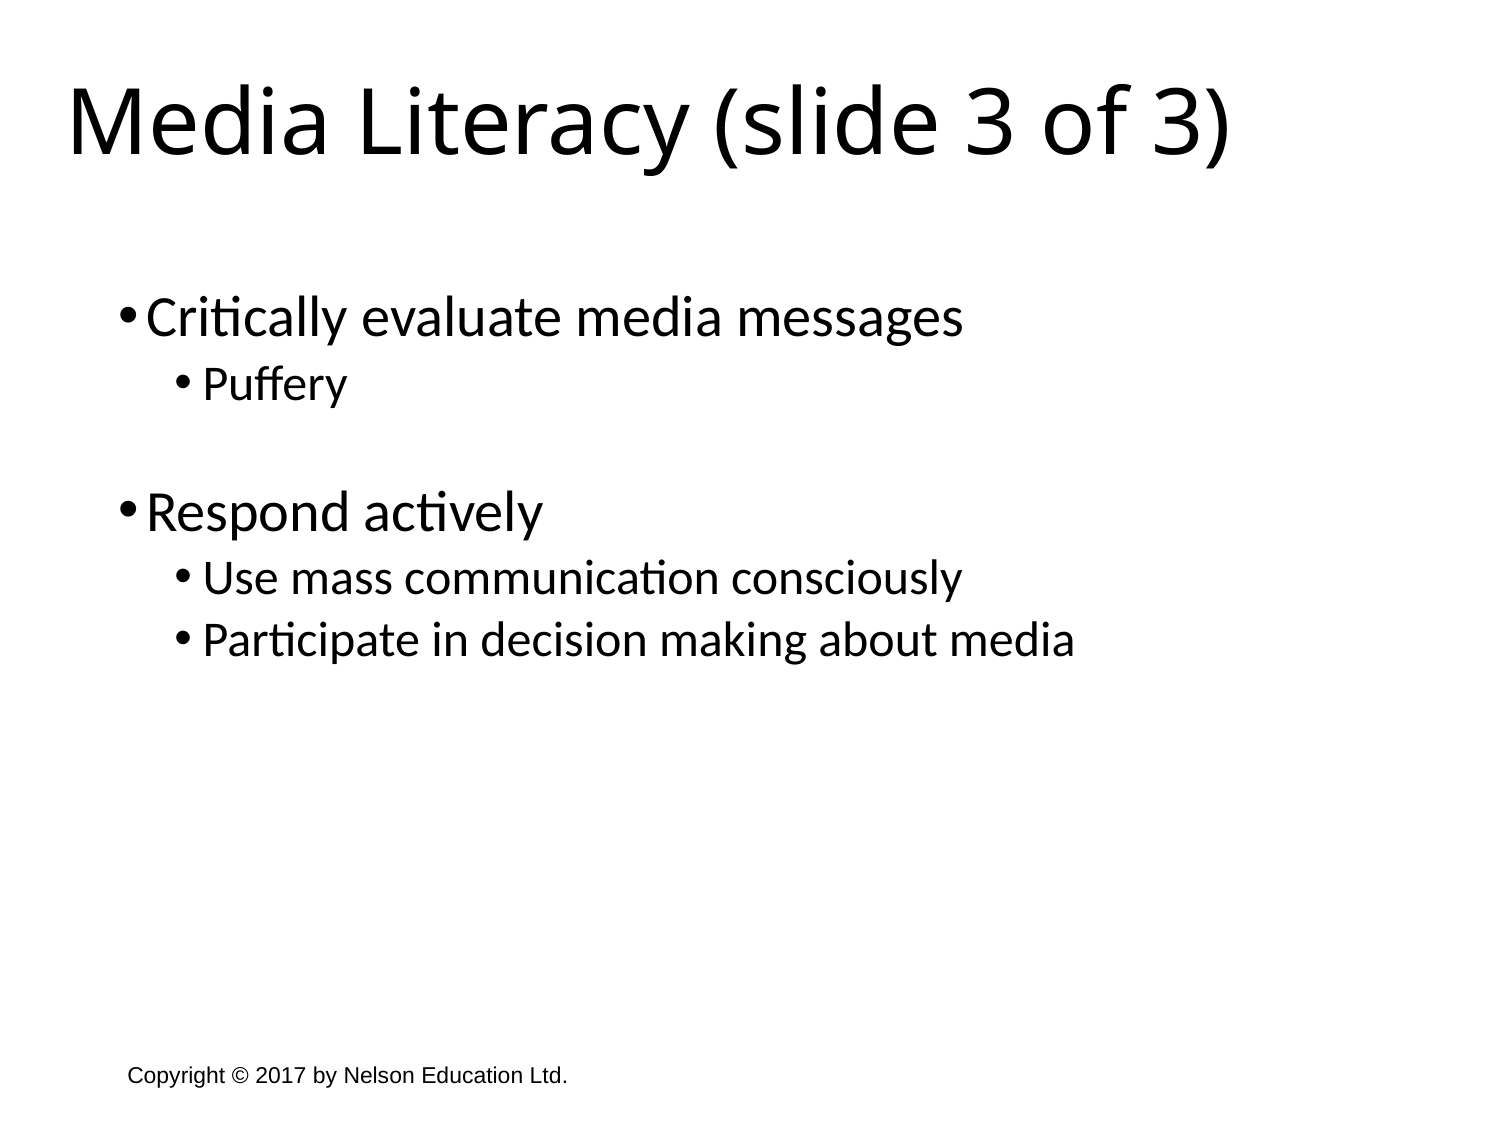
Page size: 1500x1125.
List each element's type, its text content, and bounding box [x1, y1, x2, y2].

text_box Media Literacy (slide 3 of 3) [50, 67, 1424, 197]
list Critically evaluate media messages Puffery Respond actively Use mass communication consciously Participate in decision making about media [103, 278, 1397, 649]
